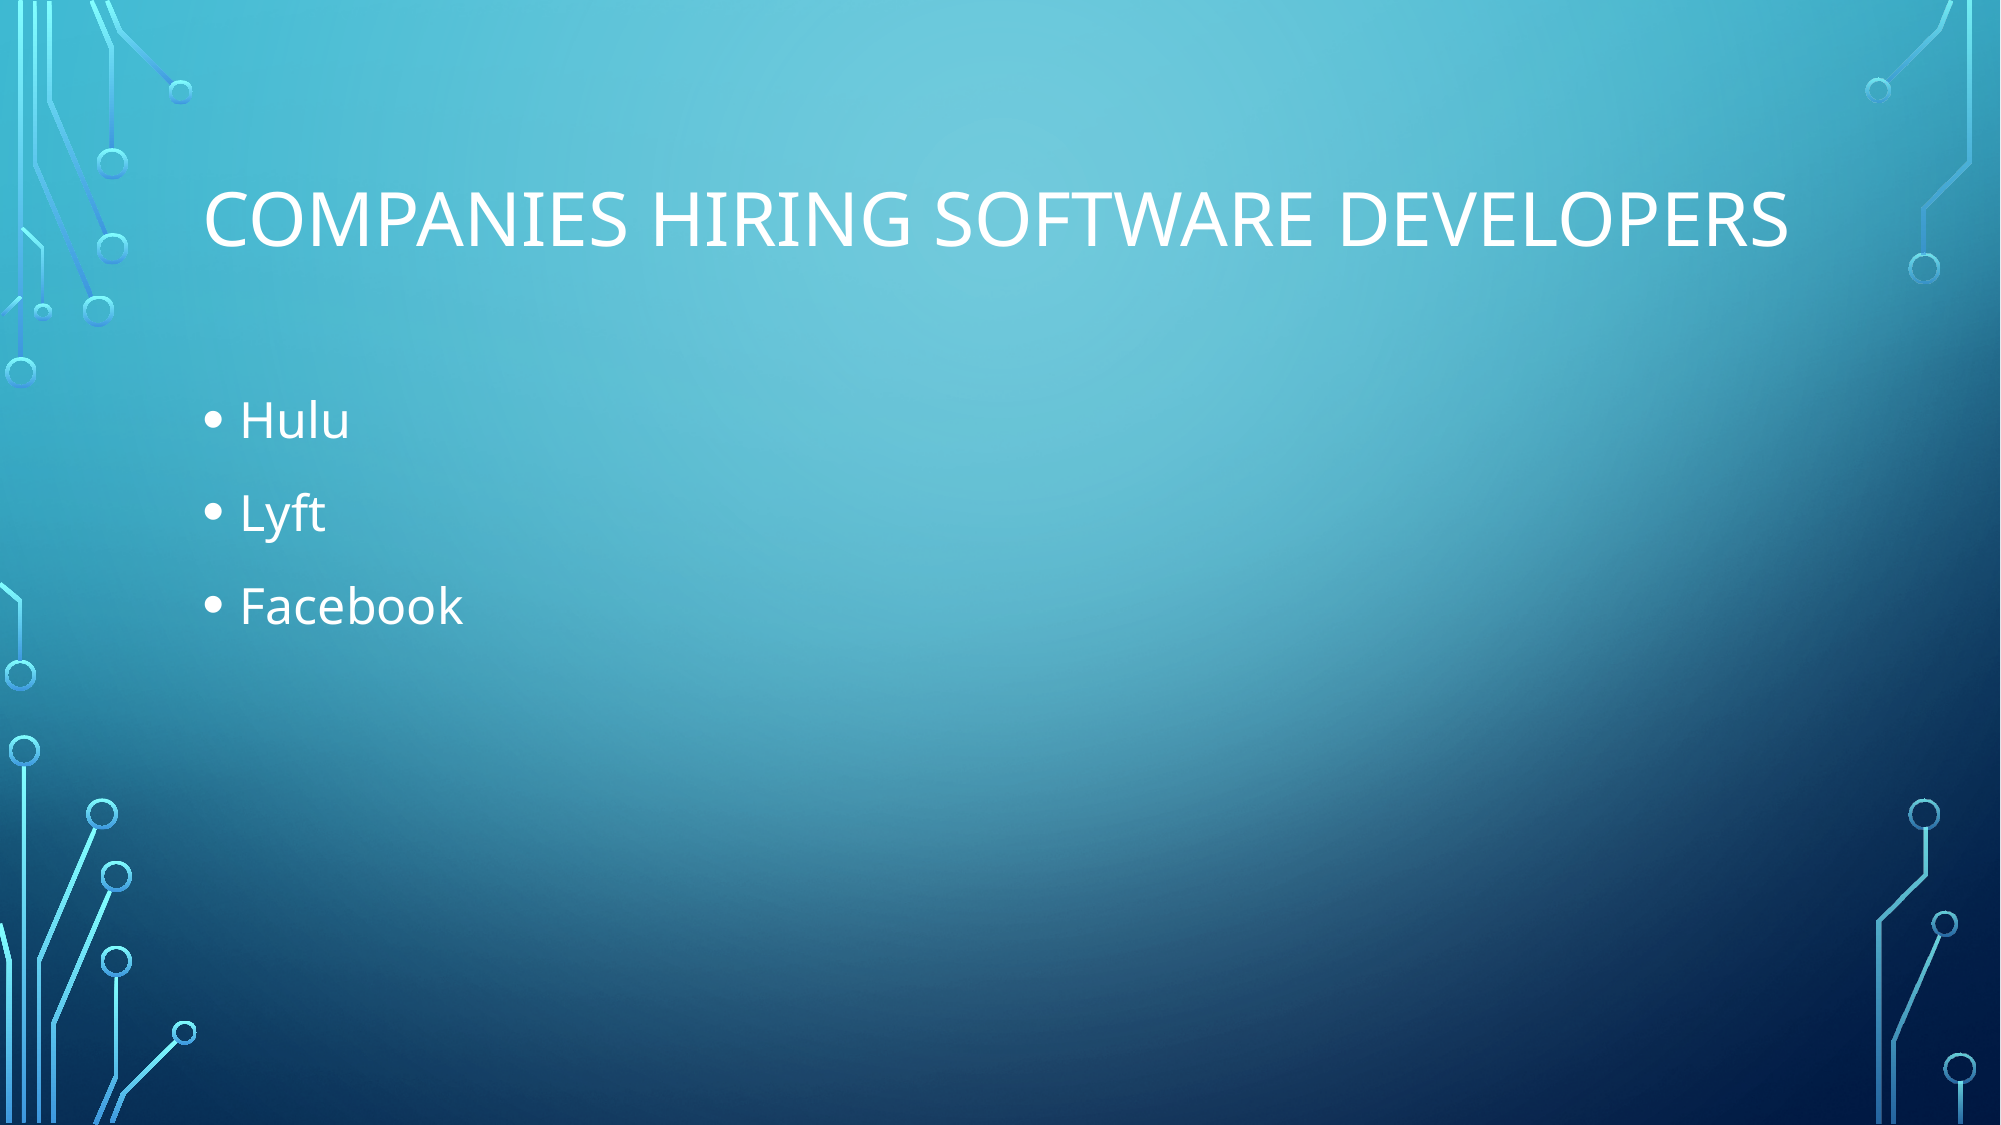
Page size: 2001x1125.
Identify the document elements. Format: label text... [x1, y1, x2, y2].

list Hulu Lyft Facebook [187, 369, 1813, 950]
title Companies hiring software developers [187, 101, 1813, 344]
